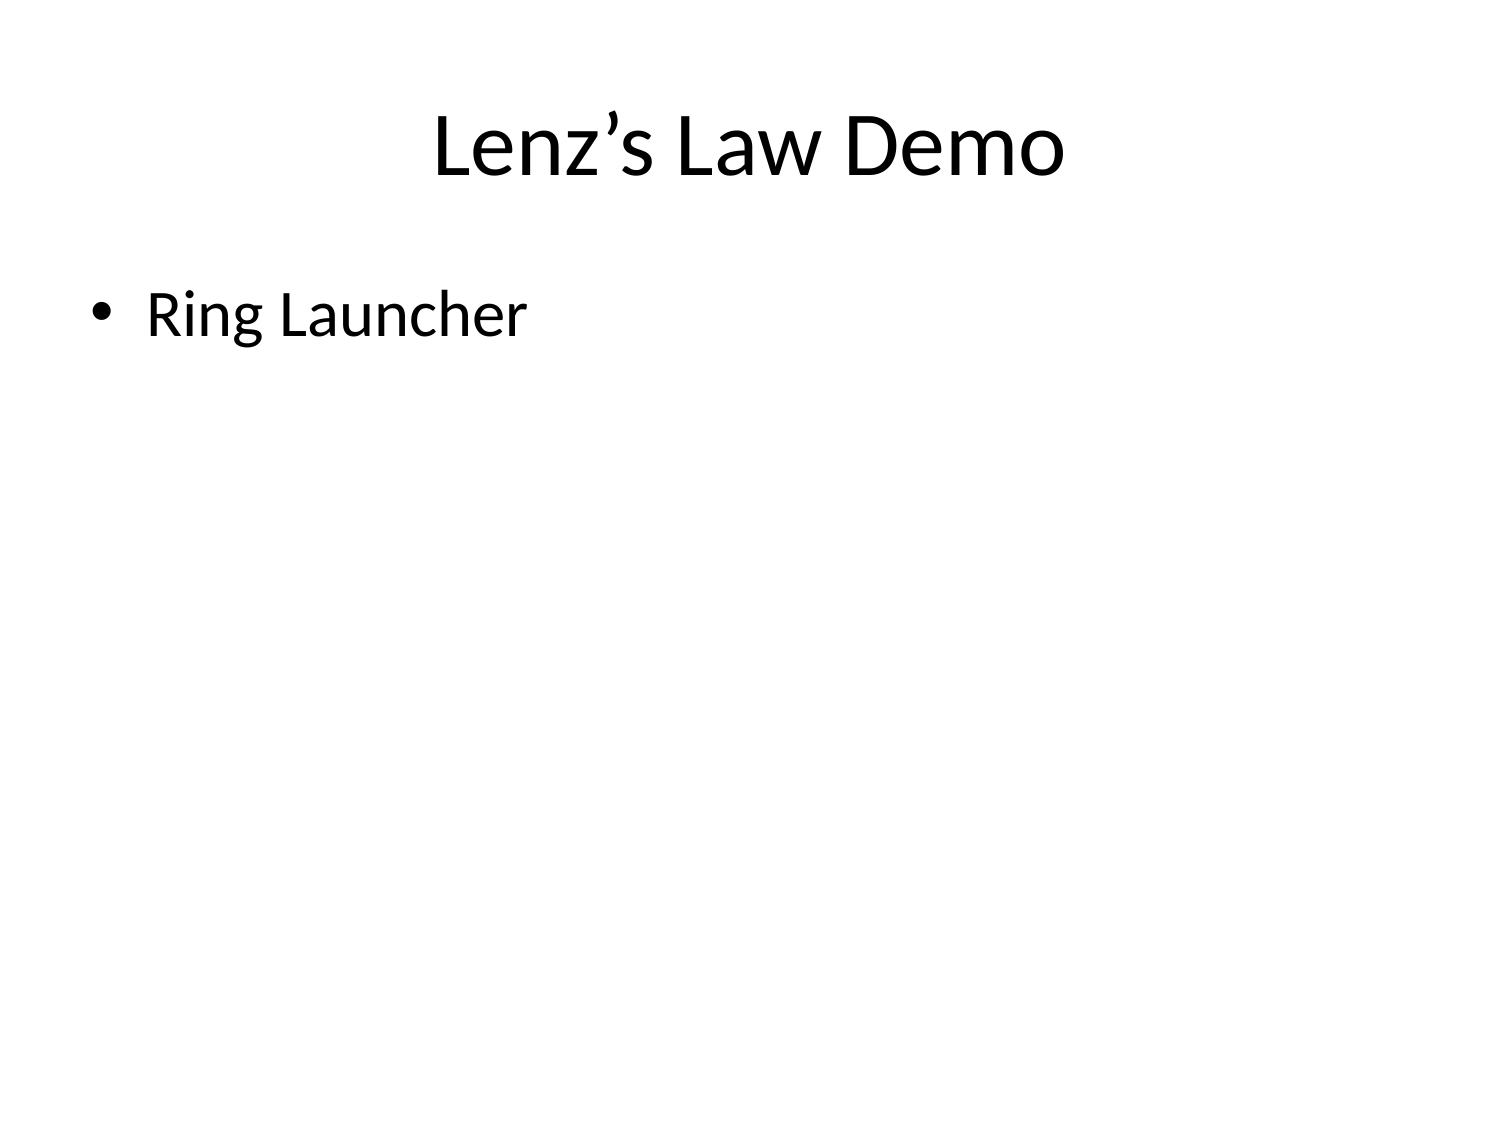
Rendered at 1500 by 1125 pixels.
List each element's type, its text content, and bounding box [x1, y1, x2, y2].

list Ring Launcher [75, 262, 1425, 1005]
title Lenz’s Law Demo [75, 45, 1425, 233]
